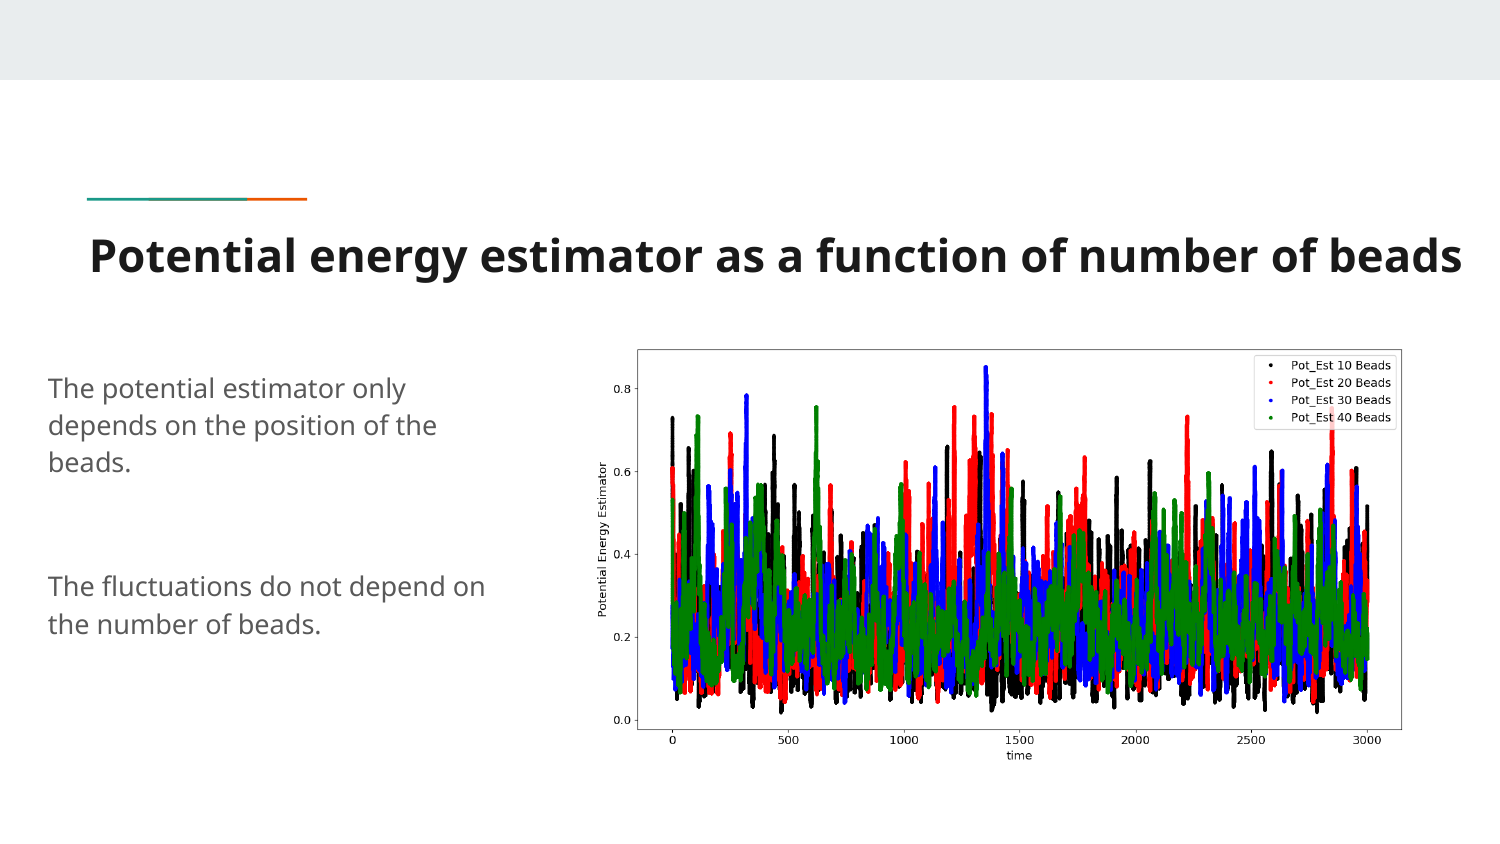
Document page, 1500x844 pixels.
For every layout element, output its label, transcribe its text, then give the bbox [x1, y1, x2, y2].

picture [514, 290, 1500, 783]
title Potential energy estimator as a function of number of beads [73, 211, 1480, 300]
